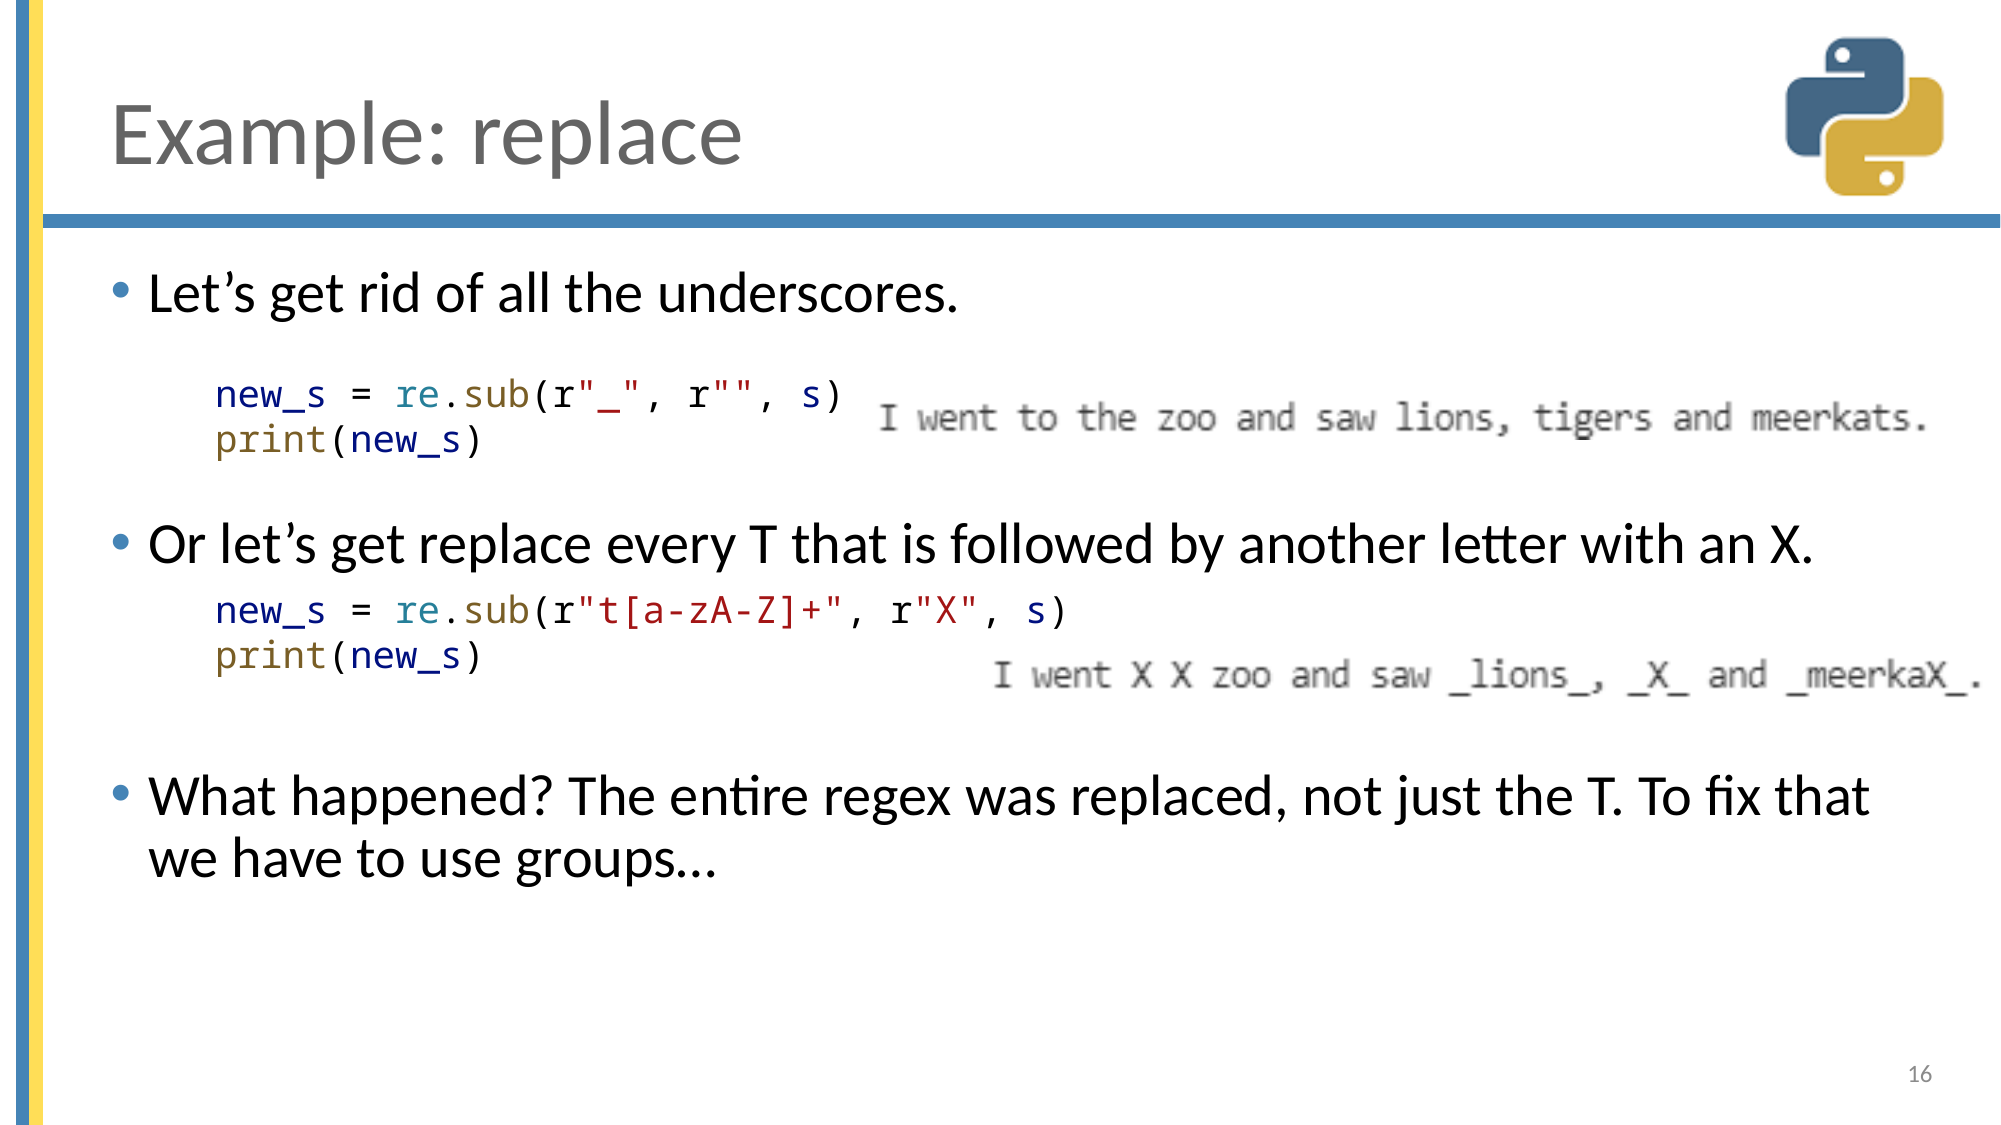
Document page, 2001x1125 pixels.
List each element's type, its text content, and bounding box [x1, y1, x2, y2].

text_box new_s = re.sub(r"t[a-zA-Z]+", r"X", s) print(new_s) [200, 578, 1202, 684]
slide_number 16 [1497, 1042, 1948, 1103]
picture [1747, 18, 1987, 205]
text_box new_s = re.sub(r"_", r"", s) print(new_s) [200, 362, 1202, 468]
title Example: replace [95, 59, 1863, 211]
picture [976, 651, 2000, 700]
picture [873, 391, 1948, 440]
list Let’s get rid of all the underscores. Or let’s get replace every T that is followed by another letter with an X. What happened? The entire regex was replaced, not just the T. To fix that we have to use groups… [95, 254, 1948, 1014]
